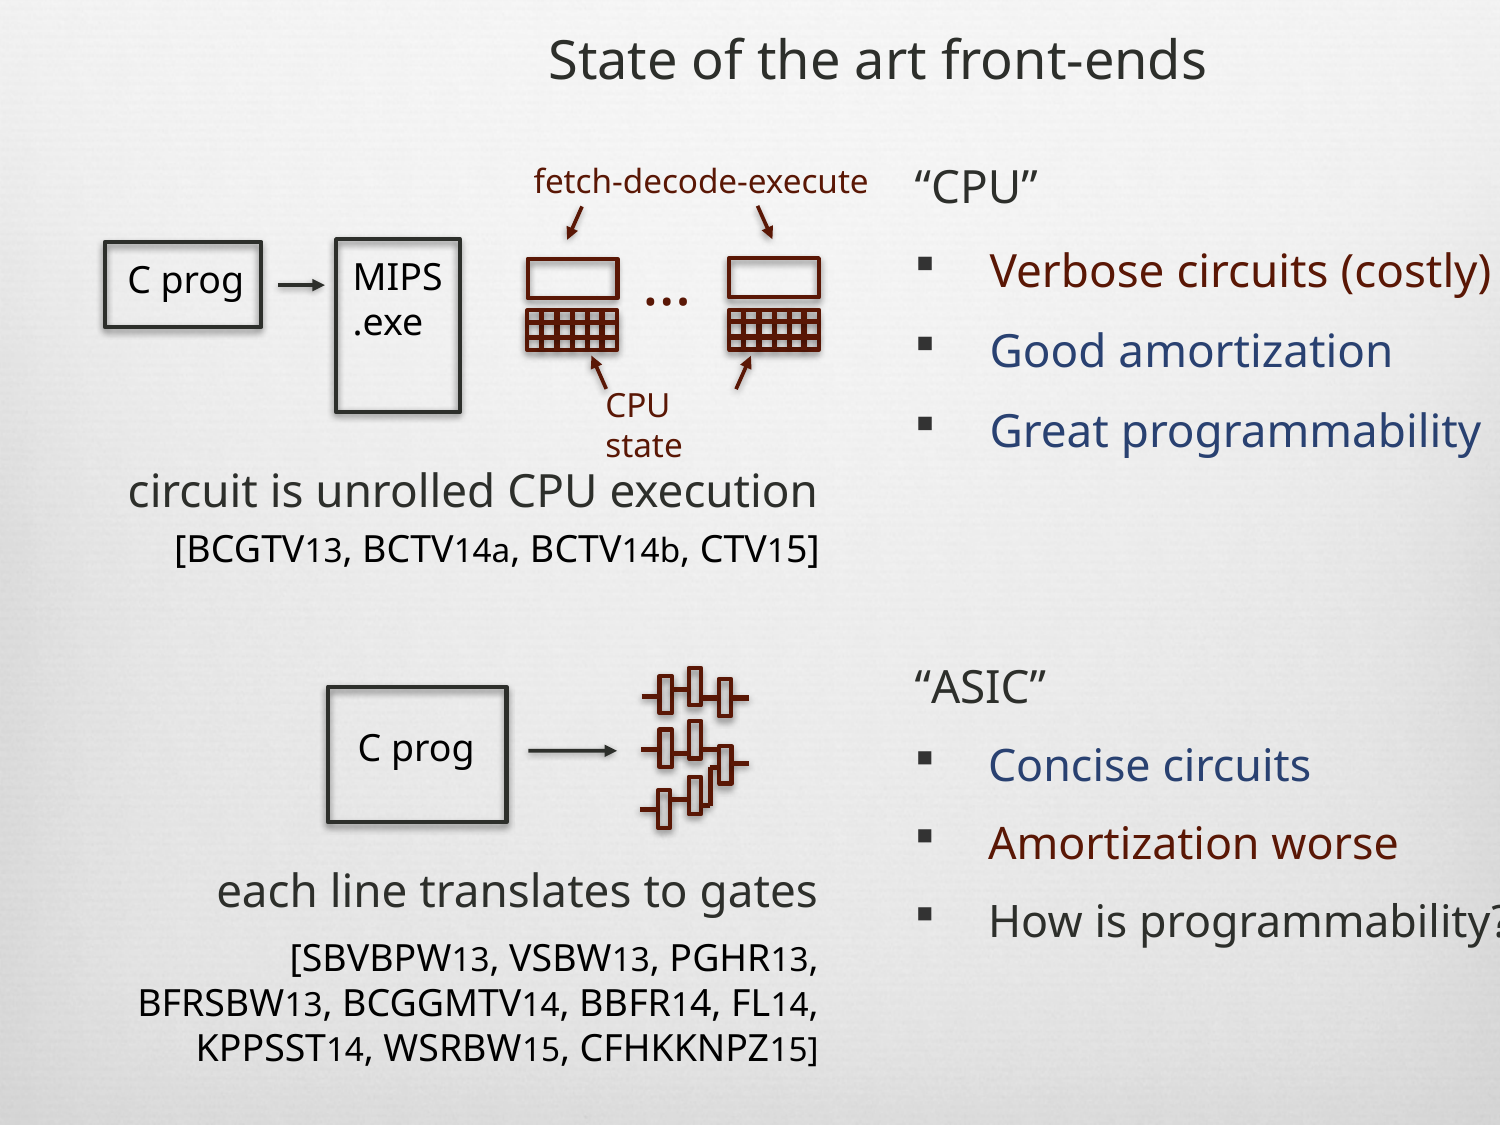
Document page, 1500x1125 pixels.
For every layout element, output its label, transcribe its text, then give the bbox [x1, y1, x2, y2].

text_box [728, 307, 821, 351]
text_box fetch-decode-execute [518, 153, 933, 248]
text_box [566, 205, 583, 241]
text_box C prog [112, 248, 268, 309]
text_box [335, 238, 461, 413]
text_box [527, 258, 619, 299]
text_box [bcgtv13, bctv14a, bctv14b, ctv15] [126, 518, 835, 578]
text_box [728, 257, 820, 298]
text_box State of the art front-ends [533, 17, 1228, 131]
text_box each line translates to gates [126, 854, 834, 926]
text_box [590, 355, 607, 390]
text_box “ASIC” [899, 649, 1454, 729]
text_box circuit is unrolled CPU execution [81, 454, 834, 565]
text_box Verbose circuits (costly) Good amortization Great programmability [899, 234, 1500, 504]
text_box … [627, 248, 718, 326]
text_box “CPU” [899, 150, 1148, 246]
text_box CPU state [590, 376, 764, 472]
text_box [327, 686, 507, 823]
text_box C prog [342, 716, 498, 776]
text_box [639, 667, 750, 829]
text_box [526, 308, 619, 352]
text_box [104, 241, 262, 328]
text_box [757, 205, 773, 240]
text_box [735, 355, 752, 390]
text_box [sbvbpw13, vsbw13, pghr13, bfrsbw13, bcggmtv14, bbfr14, fl14, kppsst14, wsrbw15, cfhkknpz15] [80, 926, 834, 1077]
text_box MIPS .exe [337, 245, 534, 351]
text_box Concise circuits Amortization worse How is programmability? [899, 729, 1500, 1007]
